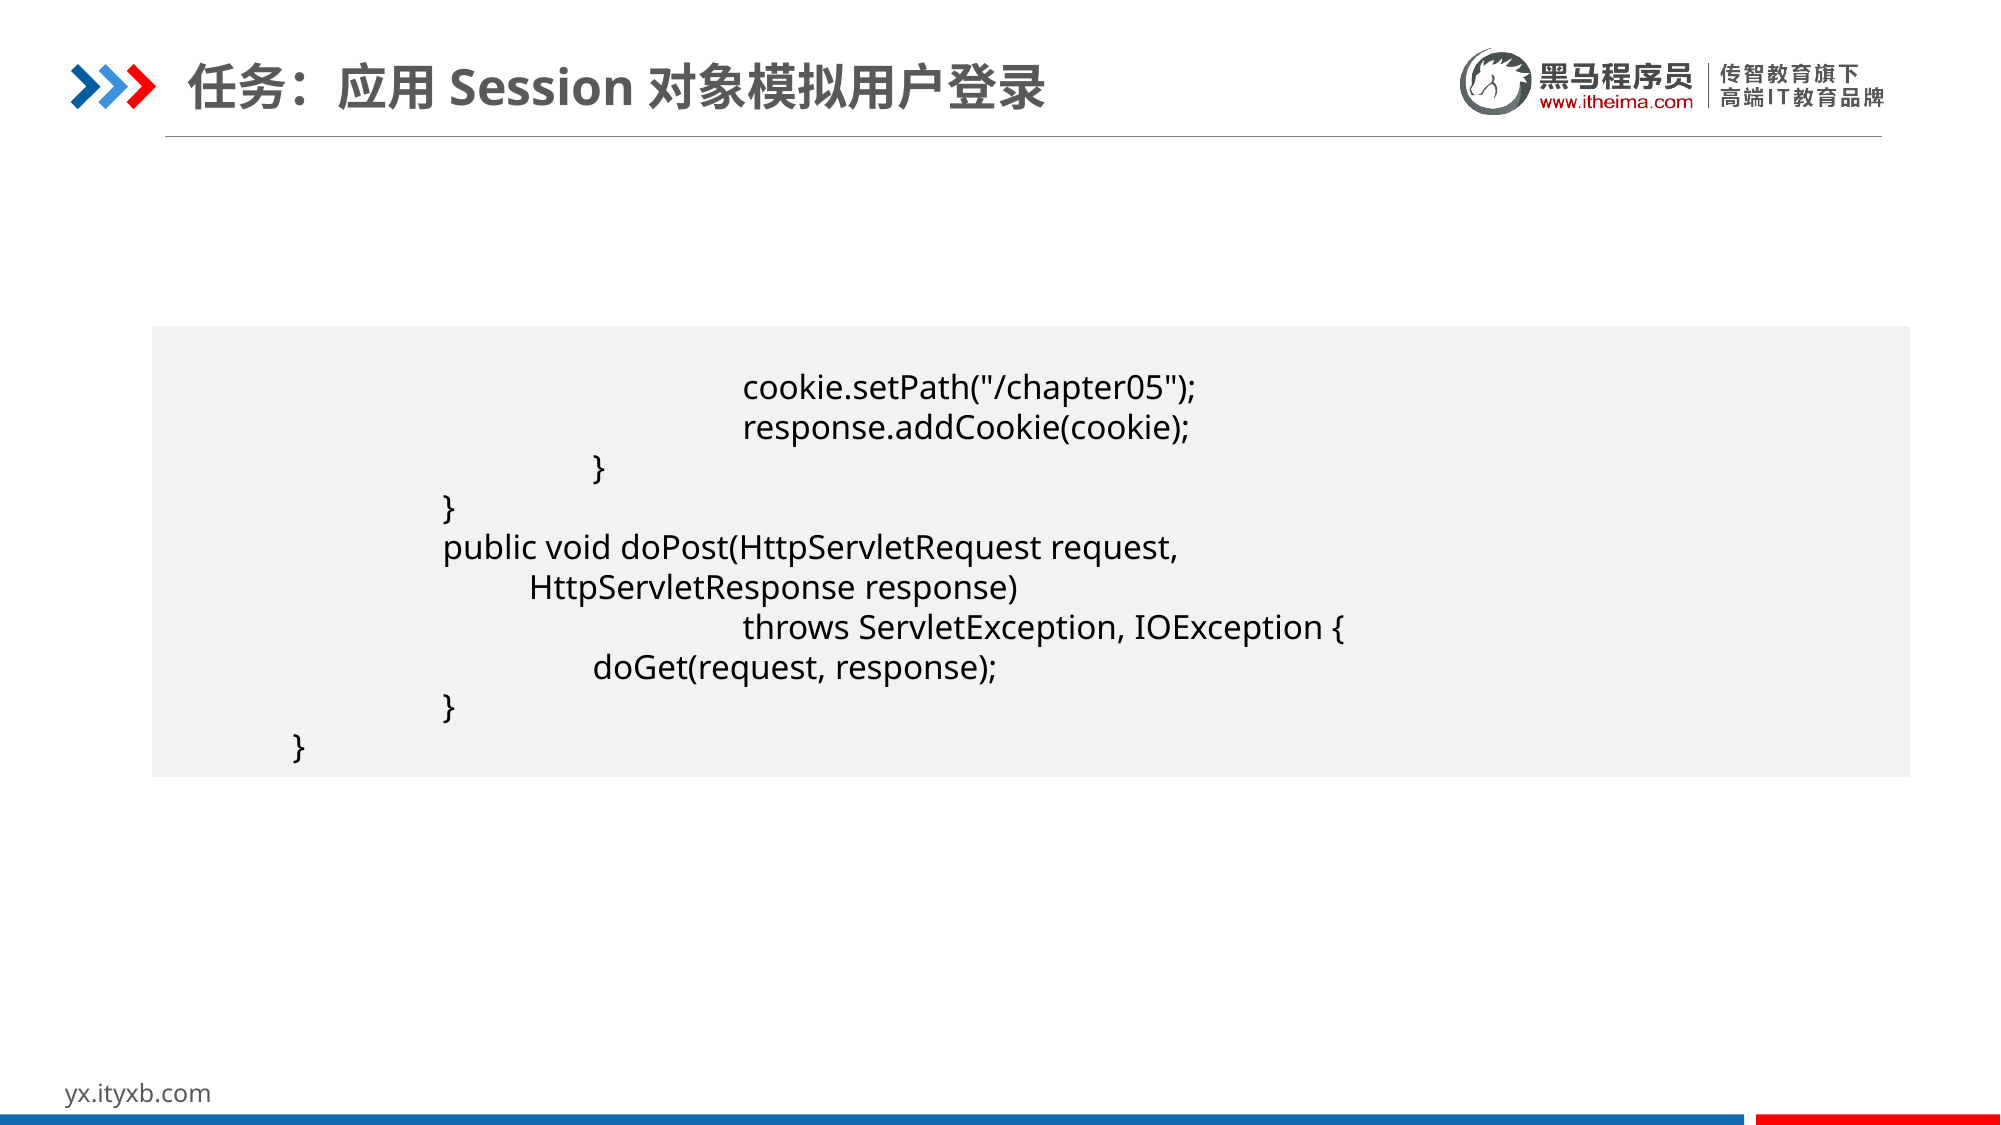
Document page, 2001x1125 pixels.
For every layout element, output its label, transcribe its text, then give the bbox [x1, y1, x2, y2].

picture [1460, 48, 1887, 115]
text_box 任务：应用Session对象模拟用户登录 [187, 43, 1144, 127]
picture [152, 326, 1914, 778]
